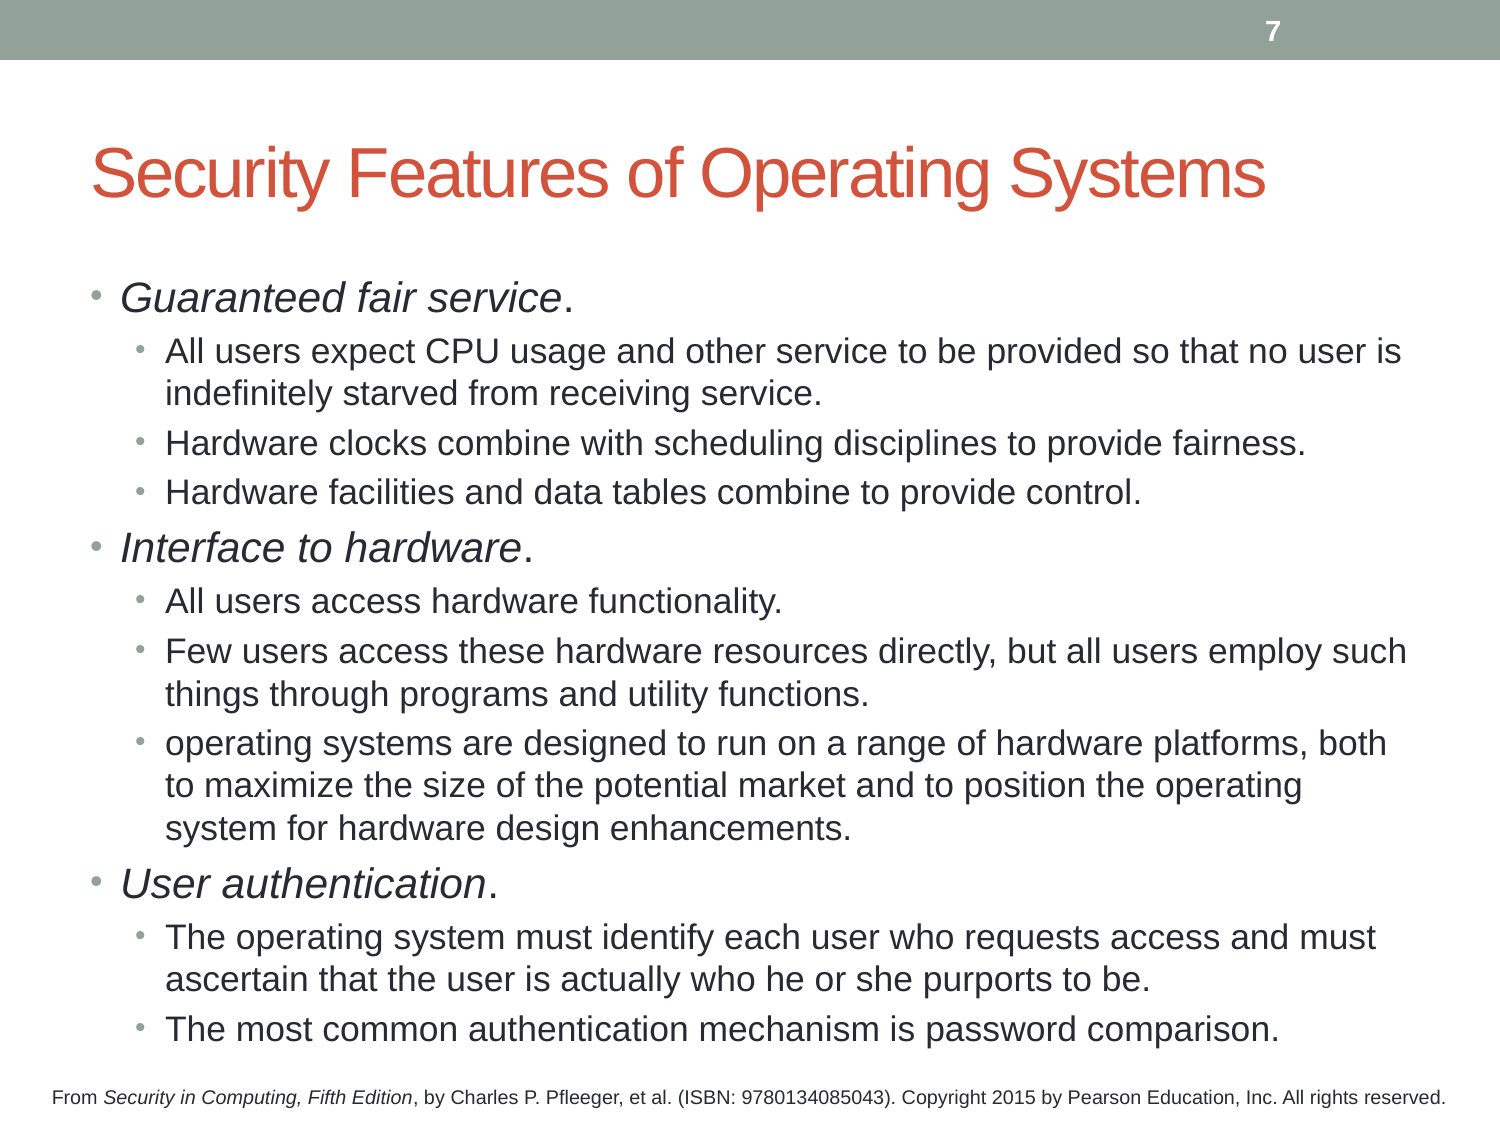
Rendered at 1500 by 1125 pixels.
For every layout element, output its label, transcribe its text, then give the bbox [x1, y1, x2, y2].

footer From Security in Computing, Fifth Edition, by Charles P. Pfleeger, et al. (ISBN: 9780134085043). Copyright 2015 by Pearson Education, Inc. All rights reserved. [0, 1069, 1500, 1124]
title Security Features of Operating Systems [75, 87, 1425, 250]
list Guaranteed fair service. All users expect CPU usage and other service to be provided so that no user is indefinitely starved from receiving service. Hardware clocks combine with scheduling disciplines to provide fairness. Hardware facilities and data tables combine to provide control. Interface to hardware. All users access hardware functionality. Few users access these hardware resources directly, but all users employ such things through programs and utility functions. operating systems are designed to run on a range of hardware platforms, both to maximize the size of the potential market and to position the operating system for hardware design enhancements. User authentication. The operating system must identify each user who requests access and must ascertain that the user is actually who he or she purports to be. The most common authentication mechanism is password comparison. [75, 262, 1425, 1063]
slide_number 7 [1250, 3, 1425, 57]
